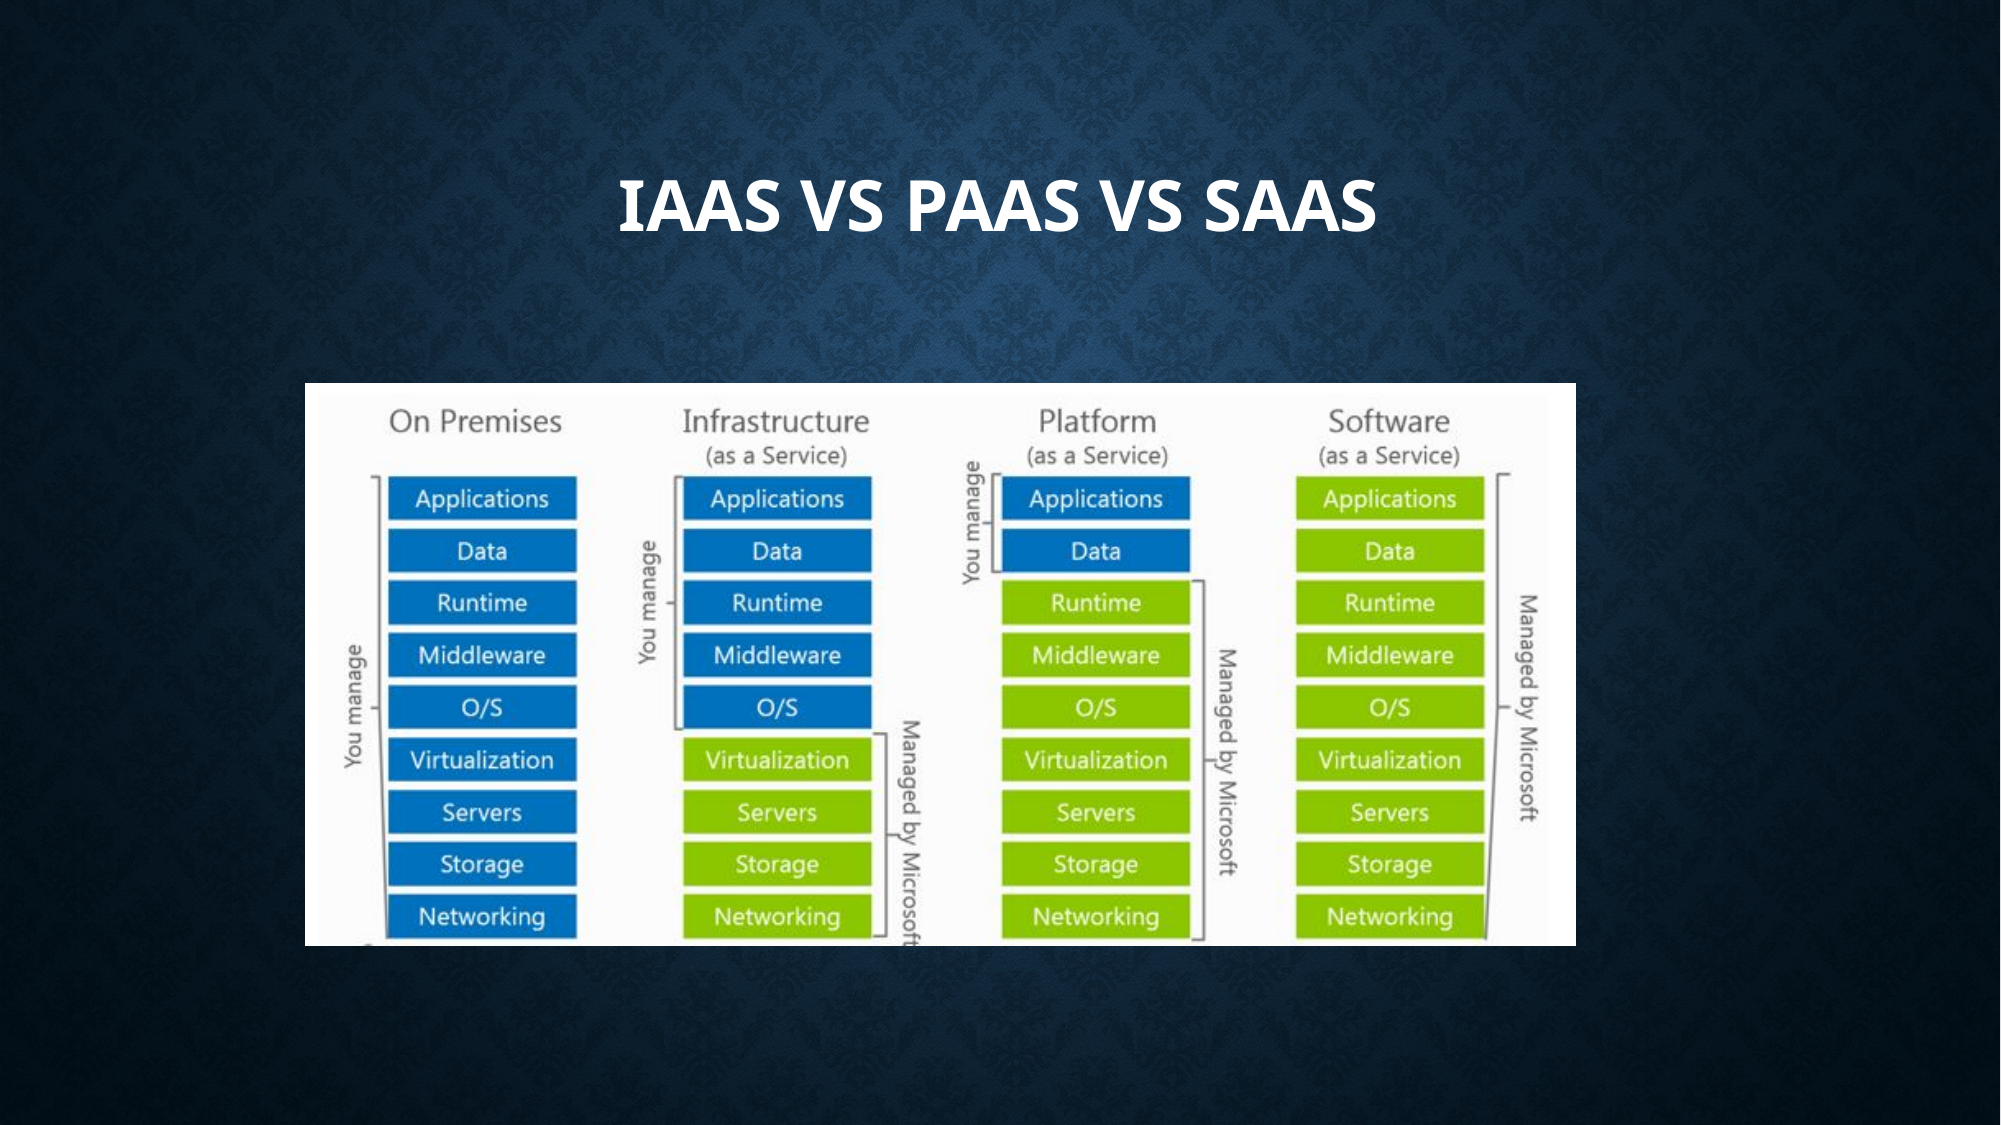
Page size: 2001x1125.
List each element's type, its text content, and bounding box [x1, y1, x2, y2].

picture [305, 382, 1576, 947]
title IaaS vs PaaS vs SaaS [149, 99, 1849, 318]
